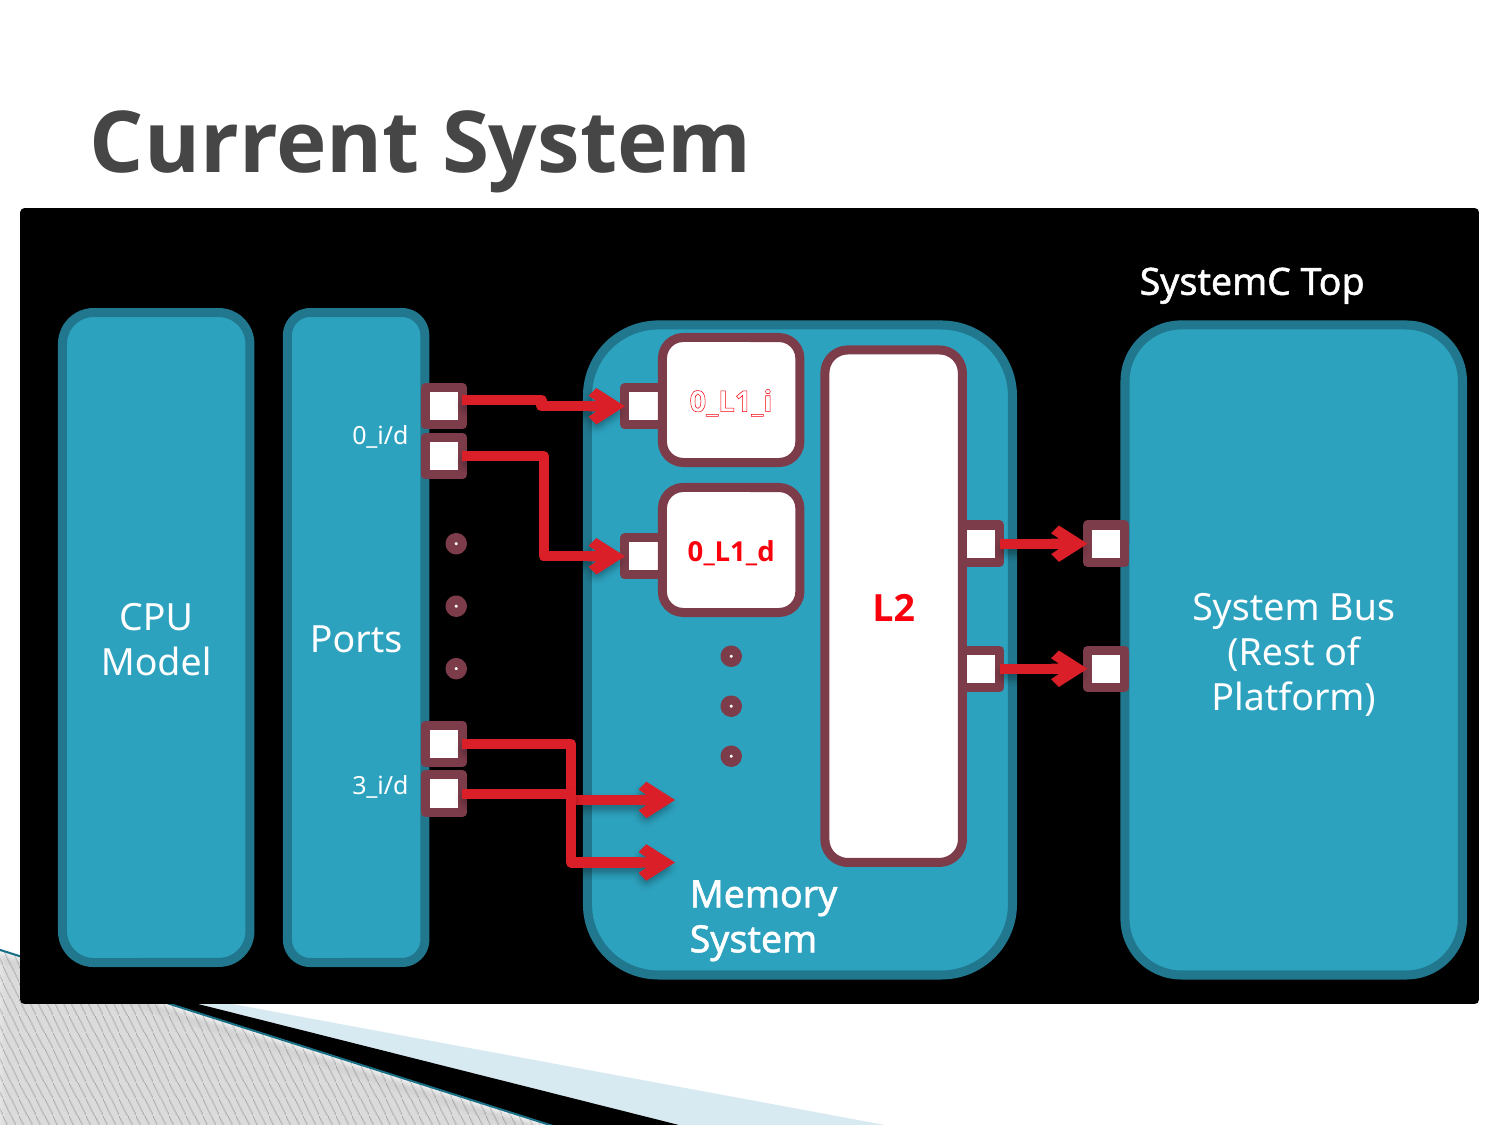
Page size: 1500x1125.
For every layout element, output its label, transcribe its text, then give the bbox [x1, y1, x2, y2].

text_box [462, 793, 676, 863]
text_box [20, 208, 1479, 1004]
text_box CPU Model [57, 318, 68, 957]
title Current System [75, 45, 1425, 208]
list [74, 242, 1426, 986]
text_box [462, 743, 676, 793]
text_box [462, 455, 626, 557]
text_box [462, 399, 626, 407]
text_box System Bus (Rest of Platform) [1431, 325, 1468, 975]
